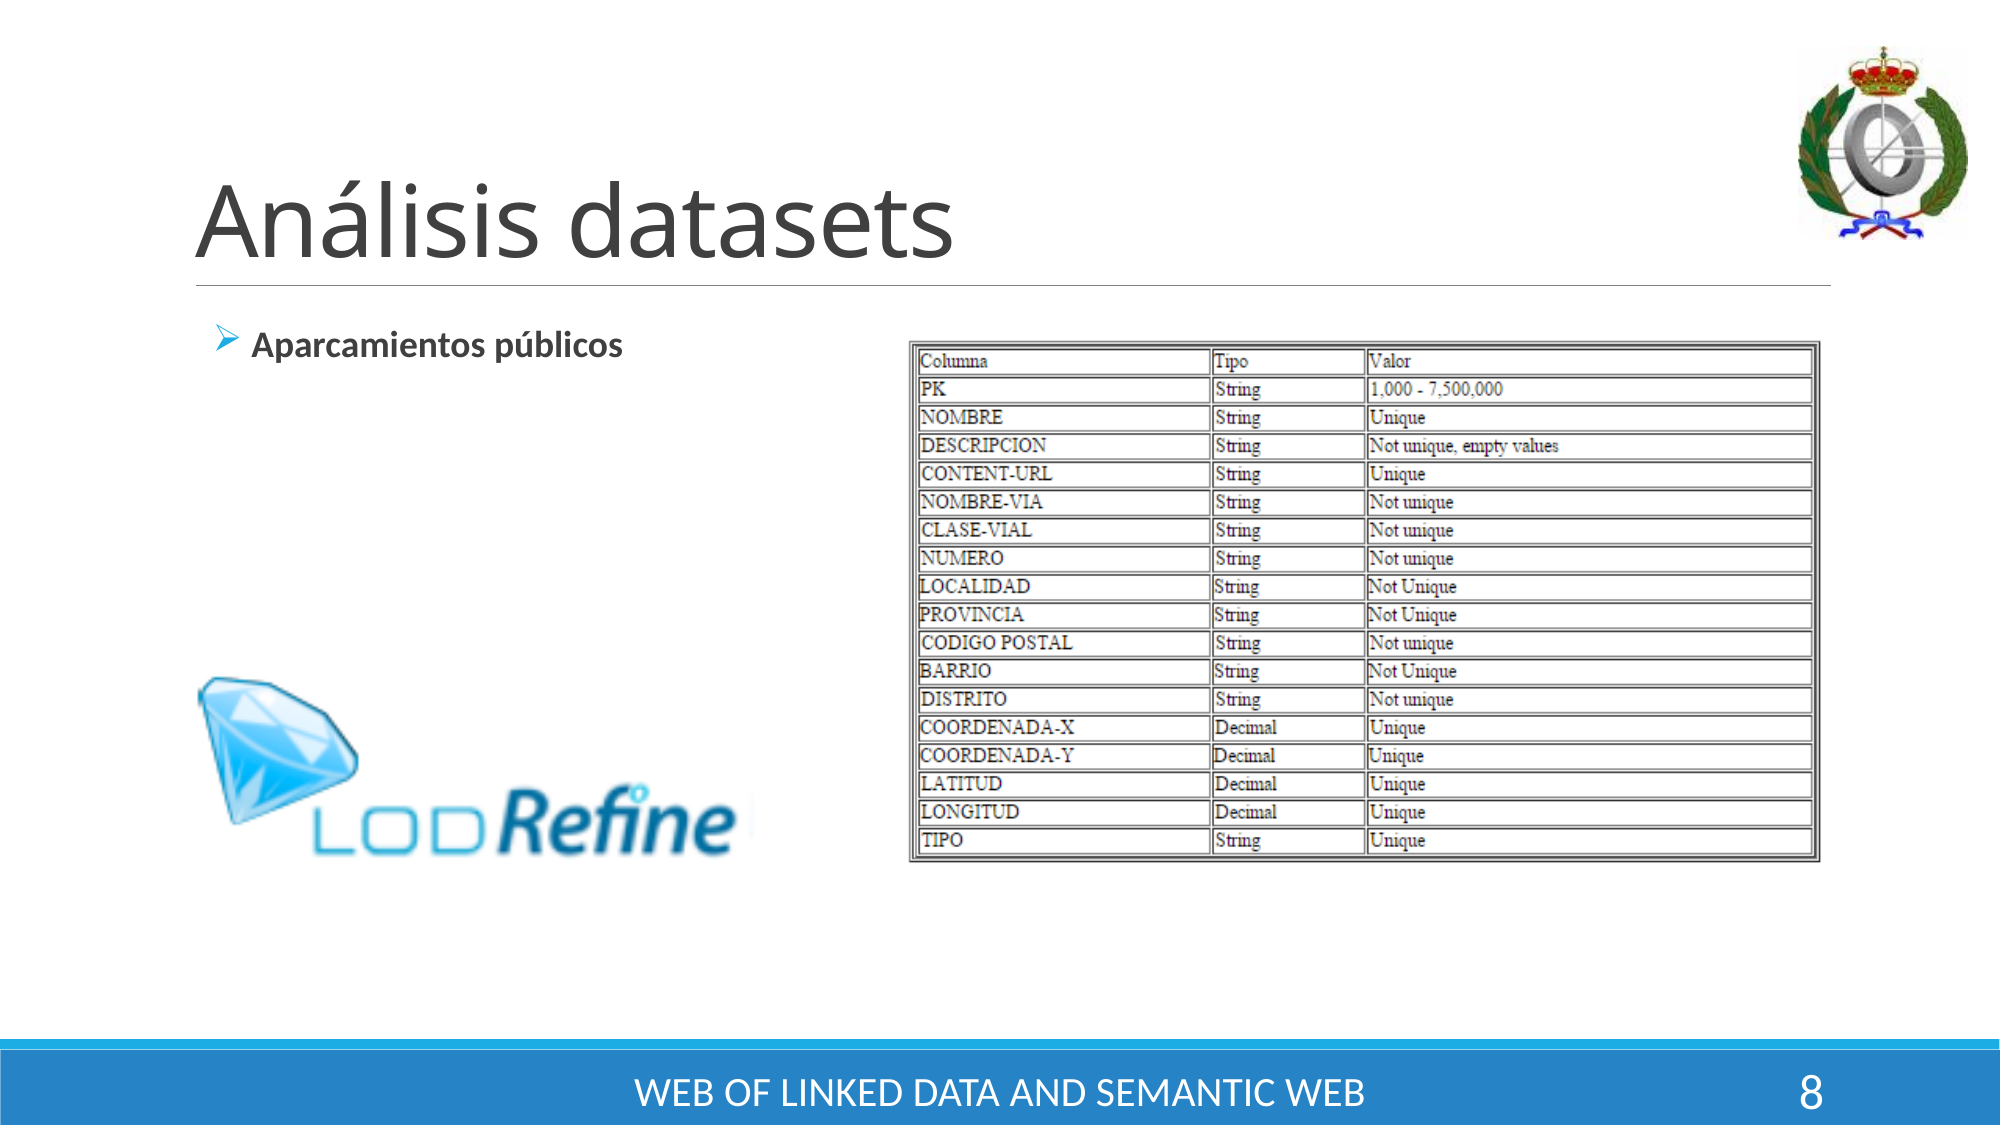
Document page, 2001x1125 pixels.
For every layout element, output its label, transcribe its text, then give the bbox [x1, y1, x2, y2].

footer Web of Linked Data and Semantic Web [604, 1059, 1396, 1120]
title Análisis datasets [180, 47, 1830, 285]
picture [1797, 46, 1968, 240]
list Aparcamientos públicos [180, 317, 1830, 1014]
picture [155, 627, 769, 899]
picture [902, 338, 1831, 873]
slide_number 8 [1624, 1059, 1840, 1120]
text_box [244, 317, 1749, 361]
